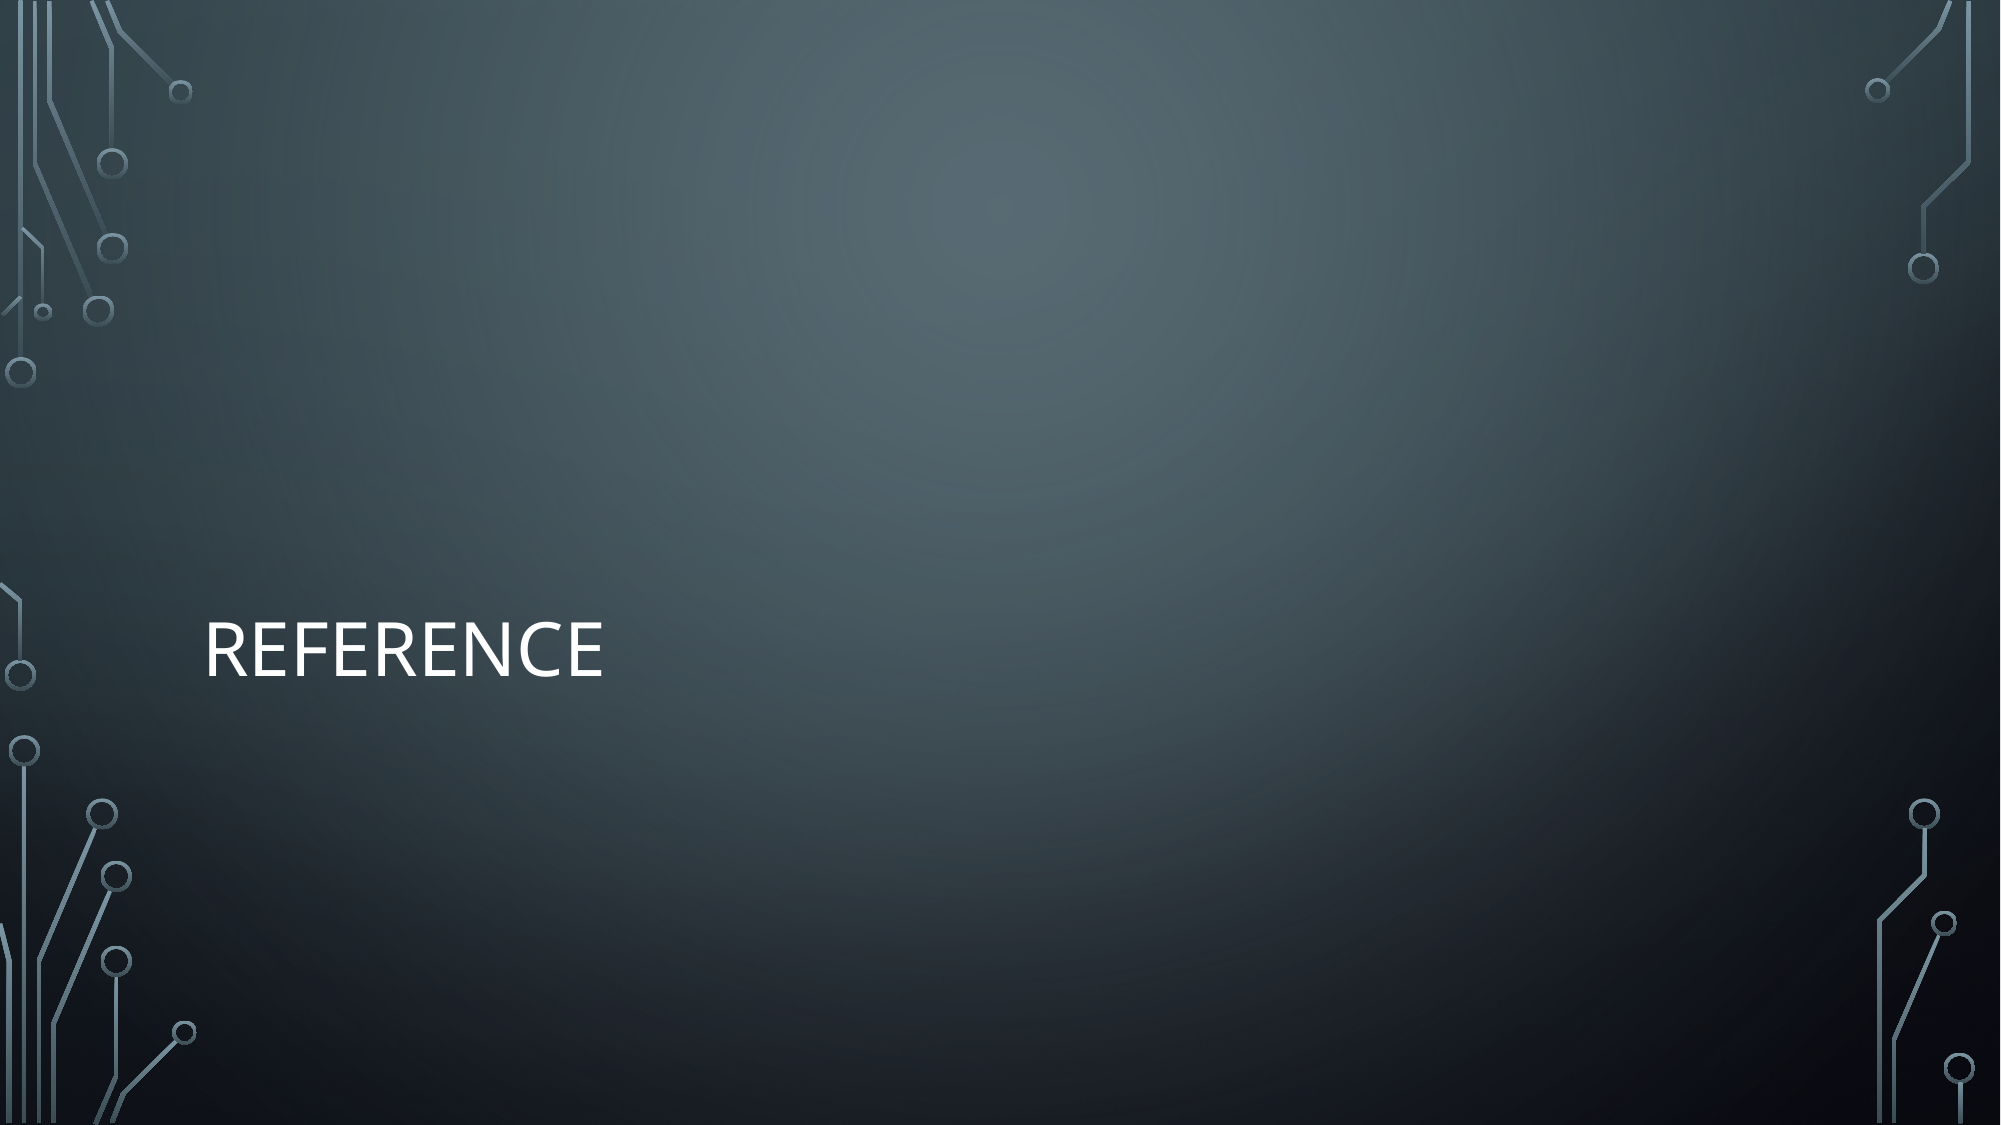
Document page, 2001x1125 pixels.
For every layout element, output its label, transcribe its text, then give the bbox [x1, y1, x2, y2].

title reference [187, 232, 1813, 701]
